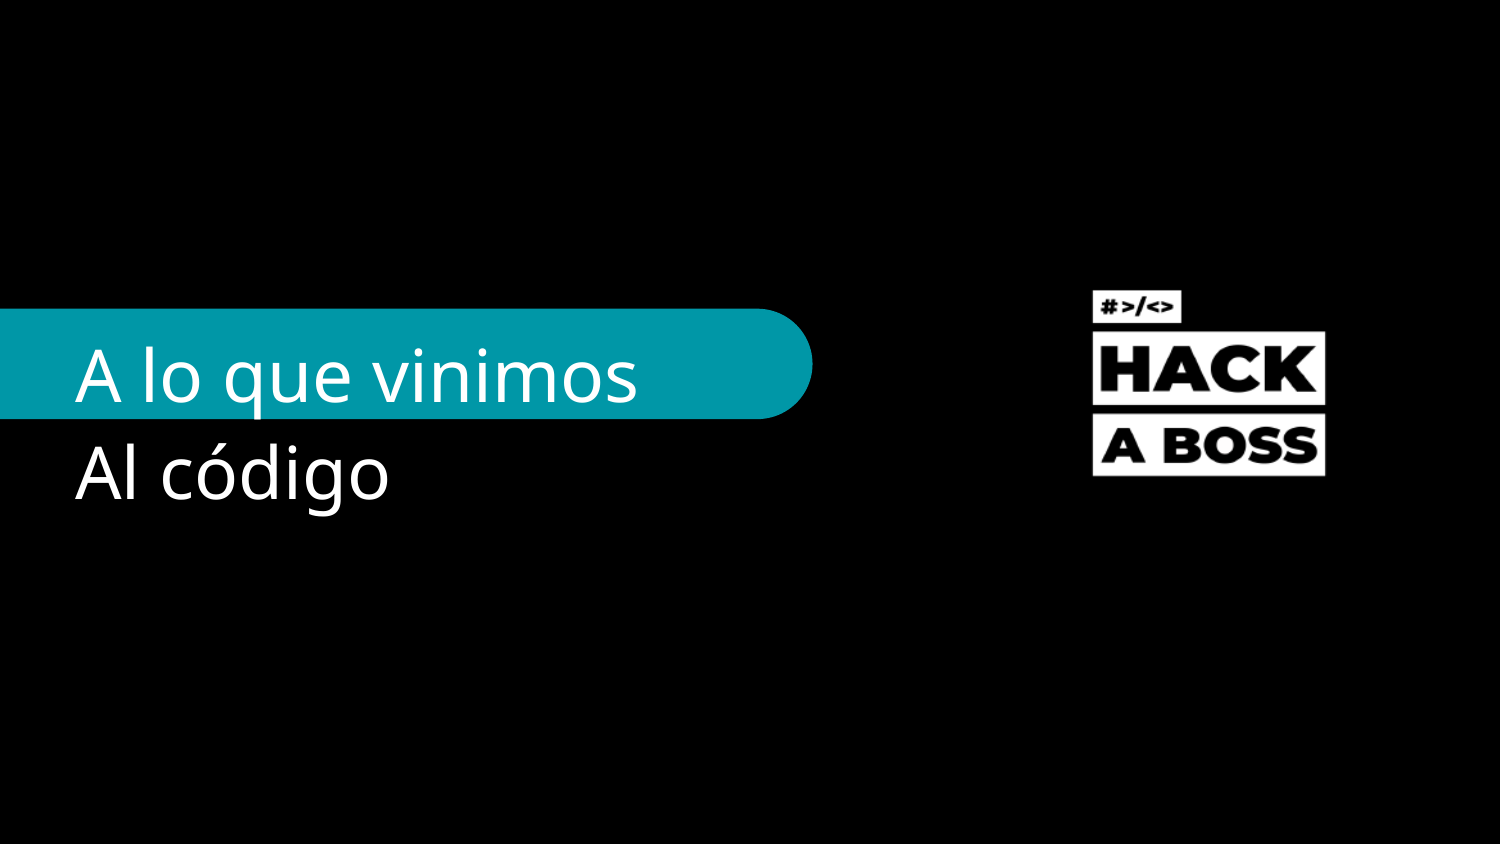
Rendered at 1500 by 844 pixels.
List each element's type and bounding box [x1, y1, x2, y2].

picture [1029, 212, 1388, 551]
text_box [0, 308, 813, 507]
